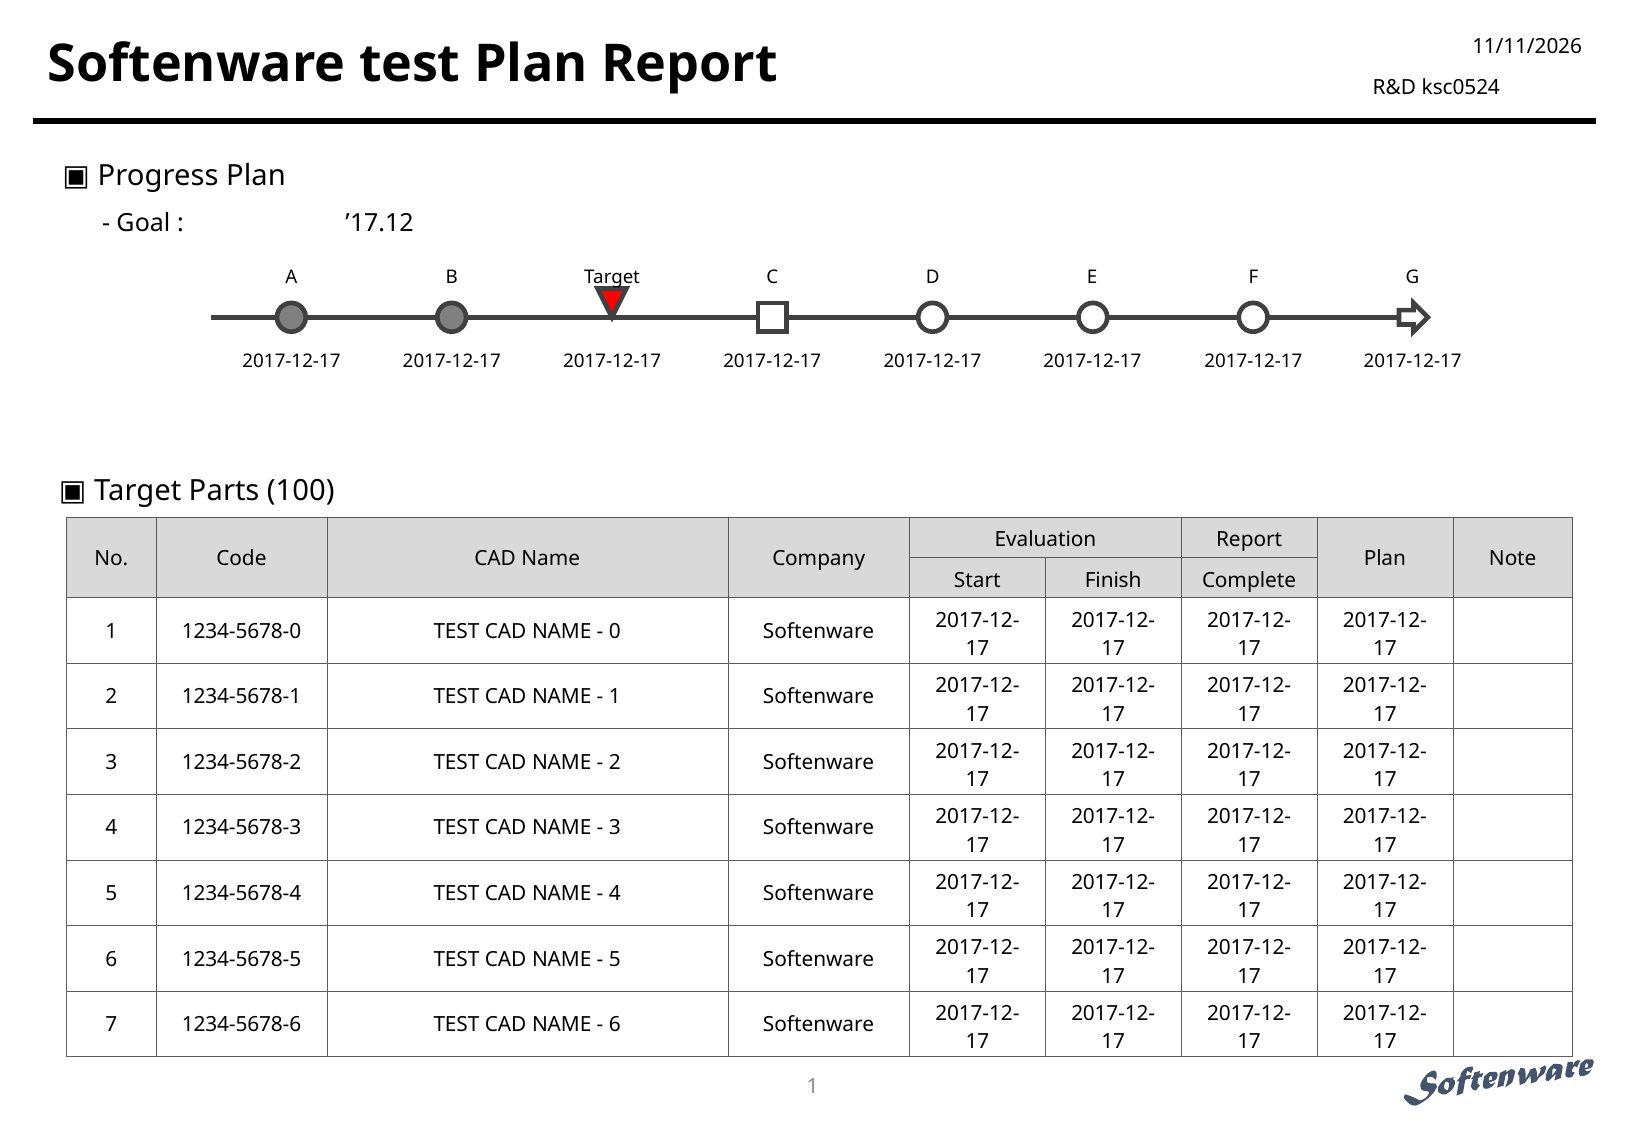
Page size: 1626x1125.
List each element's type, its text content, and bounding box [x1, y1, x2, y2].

text_box A [270, 257, 313, 295]
table_cell 2017-12-17 [910, 861, 1045, 925]
table_cell Softenware [729, 664, 909, 728]
text_box 2017-12-17 [1028, 341, 1156, 379]
table_cell [1454, 795, 1572, 860]
table_cell Softenware [729, 795, 909, 860]
table_cell TEST CAD NAME - 0 [328, 598, 728, 663]
table_cell 2017-12-17 [1182, 795, 1317, 860]
table_cell [1454, 861, 1572, 925]
table_cell 2017-12-17 [1046, 795, 1181, 860]
table_cell 1 [67, 598, 156, 663]
table_header CAD Name [328, 518, 728, 597]
text_box [436, 318, 468, 333]
table_cell TEST CAD NAME - 3 [328, 795, 728, 860]
table_cell 1234-5678-0 [157, 598, 327, 663]
table_header Company [729, 518, 909, 597]
text_box [275, 318, 307, 333]
text_box B [430, 257, 473, 295]
table_header Code [157, 518, 327, 597]
table_cell TEST CAD NAME - 2 [328, 729, 728, 794]
table_cell Complete [1182, 558, 1317, 597]
table_header No. [67, 518, 156, 597]
table_cell 2017-12-17 [1046, 926, 1181, 991]
table_cell 2017-12-17 [1046, 598, 1181, 663]
table_cell 2017-12-17 [910, 926, 1045, 991]
table_cell 2017-12-17 [1182, 598, 1317, 663]
table_cell 2017-12-17 [1182, 861, 1317, 925]
table_cell 2017-12-17 [1318, 795, 1453, 860]
table_cell [1454, 664, 1572, 728]
text_box 2017-12-17 [387, 341, 516, 379]
table_cell 2017-12-17 [1318, 664, 1453, 728]
text_box [917, 301, 948, 317]
text_box [275, 301, 307, 317]
table_cell 1234-5678-2 [157, 729, 327, 794]
text_box [757, 318, 788, 333]
text_box E [1072, 257, 1113, 295]
table_cell 1234-5678-1 [157, 664, 327, 728]
slide_number 1 [784, 1066, 841, 1107]
table_cell 2017-12-17 [1318, 729, 1453, 794]
table_cell TEST CAD NAME - 4 [328, 861, 728, 925]
text_box G [1390, 257, 1435, 295]
text_box C [751, 257, 793, 295]
table_cell Finish [1046, 558, 1181, 597]
table_cell Softenware [729, 598, 909, 663]
text_box Target [569, 257, 655, 295]
text_box ’17.12 [330, 198, 429, 244]
text_box 2017-12-17 [548, 341, 676, 379]
text_box [757, 302, 788, 317]
table_cell 2017-12-17 [1182, 992, 1317, 1056]
text_box F [1233, 257, 1274, 295]
text_box ▣ Target Parts (100) [44, 463, 350, 514]
table_cell 2017-12-17 [1182, 926, 1317, 991]
table_header Report [1182, 518, 1317, 557]
text_box D [910, 257, 955, 295]
table_header Evaluation [910, 518, 1181, 557]
table_cell 2017-12-17 [910, 795, 1045, 860]
text_box [1237, 301, 1269, 317]
table_header Note [1454, 518, 1572, 597]
table_cell 2017-12-17 [1318, 992, 1453, 1056]
table_cell Softenware [729, 861, 909, 925]
table_cell 4 [67, 795, 156, 860]
text_box [599, 295, 625, 317]
text_box [1237, 318, 1269, 333]
text_box [436, 301, 468, 317]
table_cell 2017-12-17 [1046, 664, 1181, 728]
table_cell [1454, 729, 1572, 794]
table_cell 2017-12-17 [1182, 729, 1317, 794]
table_cell 3 [67, 729, 156, 794]
table_cell [1454, 926, 1572, 991]
text_box [917, 318, 948, 333]
text_box [1398, 300, 1430, 335]
table_cell 2017-12-17 [1318, 598, 1453, 663]
text_box [1077, 301, 1109, 317]
table_cell Softenware [729, 729, 909, 794]
text_box 2017-12-17 [227, 341, 356, 379]
table_cell 2017-12-17 [1318, 926, 1453, 991]
table_cell [1454, 598, 1572, 663]
table_cell 7 [67, 992, 156, 1056]
table_cell 2017-12-17 [1046, 992, 1181, 1056]
table_cell 2017-12-17 [1182, 664, 1317, 728]
title Softenware test Plan Report [33, 28, 1101, 101]
text_box ▣ Progress Plan [47, 148, 301, 199]
table_cell 6 [67, 926, 156, 991]
text_box 2017-12-17 [1348, 341, 1477, 379]
table_cell 2017-12-17 [1046, 861, 1181, 925]
table_cell 2 [67, 664, 156, 728]
text_box - Goal : [87, 198, 199, 244]
table_cell 1234-5678-3 [157, 795, 327, 860]
table_cell 2017-12-17 [1046, 729, 1181, 794]
table_cell 2017-12-17 [910, 664, 1045, 728]
text_box R&D ksc0524 [1357, 65, 1515, 106]
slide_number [1434, 25, 1597, 66]
table_cell TEST CAD NAME - 6 [328, 992, 728, 1056]
table_cell [1454, 992, 1572, 1056]
table_cell Softenware [729, 992, 909, 1056]
table_cell 5 [67, 861, 156, 925]
table_cell 2017-12-17 [910, 729, 1045, 794]
table_cell 2017-12-17 [1318, 861, 1453, 925]
table_cell Start [910, 558, 1045, 597]
table_cell Softenware [729, 926, 909, 991]
text_box 2017-12-17 [868, 341, 997, 379]
table_cell TEST CAD NAME - 1 [328, 664, 728, 728]
text_box 2017-12-17 [708, 341, 836, 379]
table_cell 1234-5678-5 [157, 926, 327, 991]
table_cell 2017-12-17 [910, 992, 1045, 1056]
table_cell 2017-12-17 [910, 598, 1045, 663]
table_cell 1234-5678-4 [157, 861, 327, 925]
table_header Plan [1318, 518, 1453, 597]
table_cell 1234-5678-6 [157, 992, 327, 1056]
table_cell TEST CAD NAME - 5 [328, 926, 728, 991]
text_box [1077, 318, 1109, 333]
text_box 2017-12-17 [1189, 341, 1318, 379]
